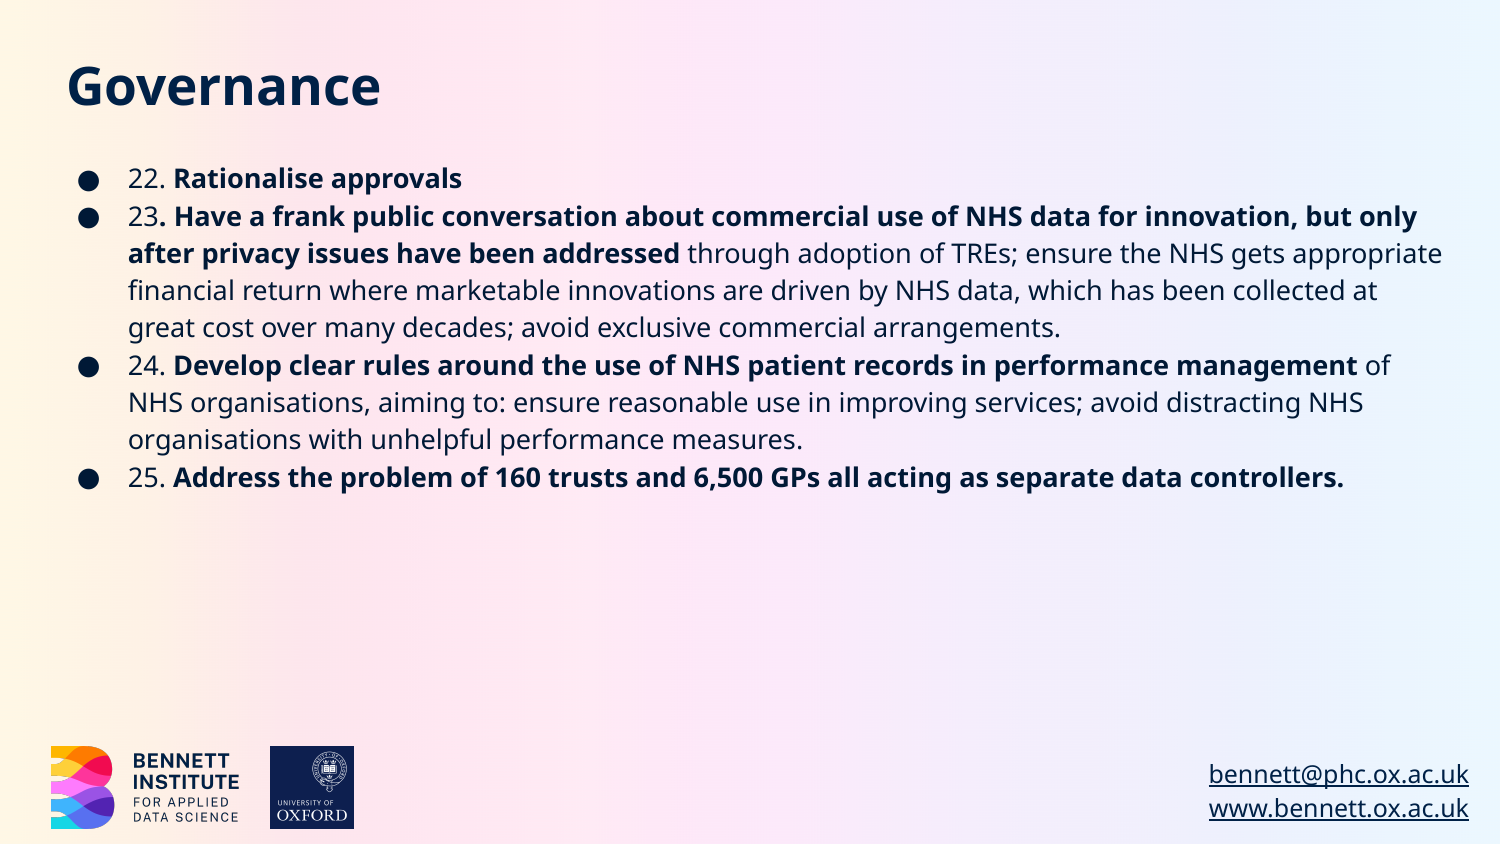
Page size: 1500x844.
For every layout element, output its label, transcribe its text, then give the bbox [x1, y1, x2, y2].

title Governance [51, 37, 1449, 132]
picture [0, 0, 1500, 844]
list 22. Rationalise approvals 23. Have a frank public conversation about commercial use of NHS data for innovation, but only after privacy issues have been addressed through adoption of TREs; ensure the NHS gets appropriate financial return where marketable innovations are driven by NHS data, which has been collected at great cost over many decades; avoid exclusive commercial arrangements. 24. Develop clear rules around the use of NHS patient records in performance management of NHS organisations, aiming to: ensure reasonable use in improving services; avoid distracting NHS organisations with unhelpful performance measures. 25. Address the problem of 160 trusts and 6,500 GPs all acting as separate data controllers. [37, 141, 1462, 703]
